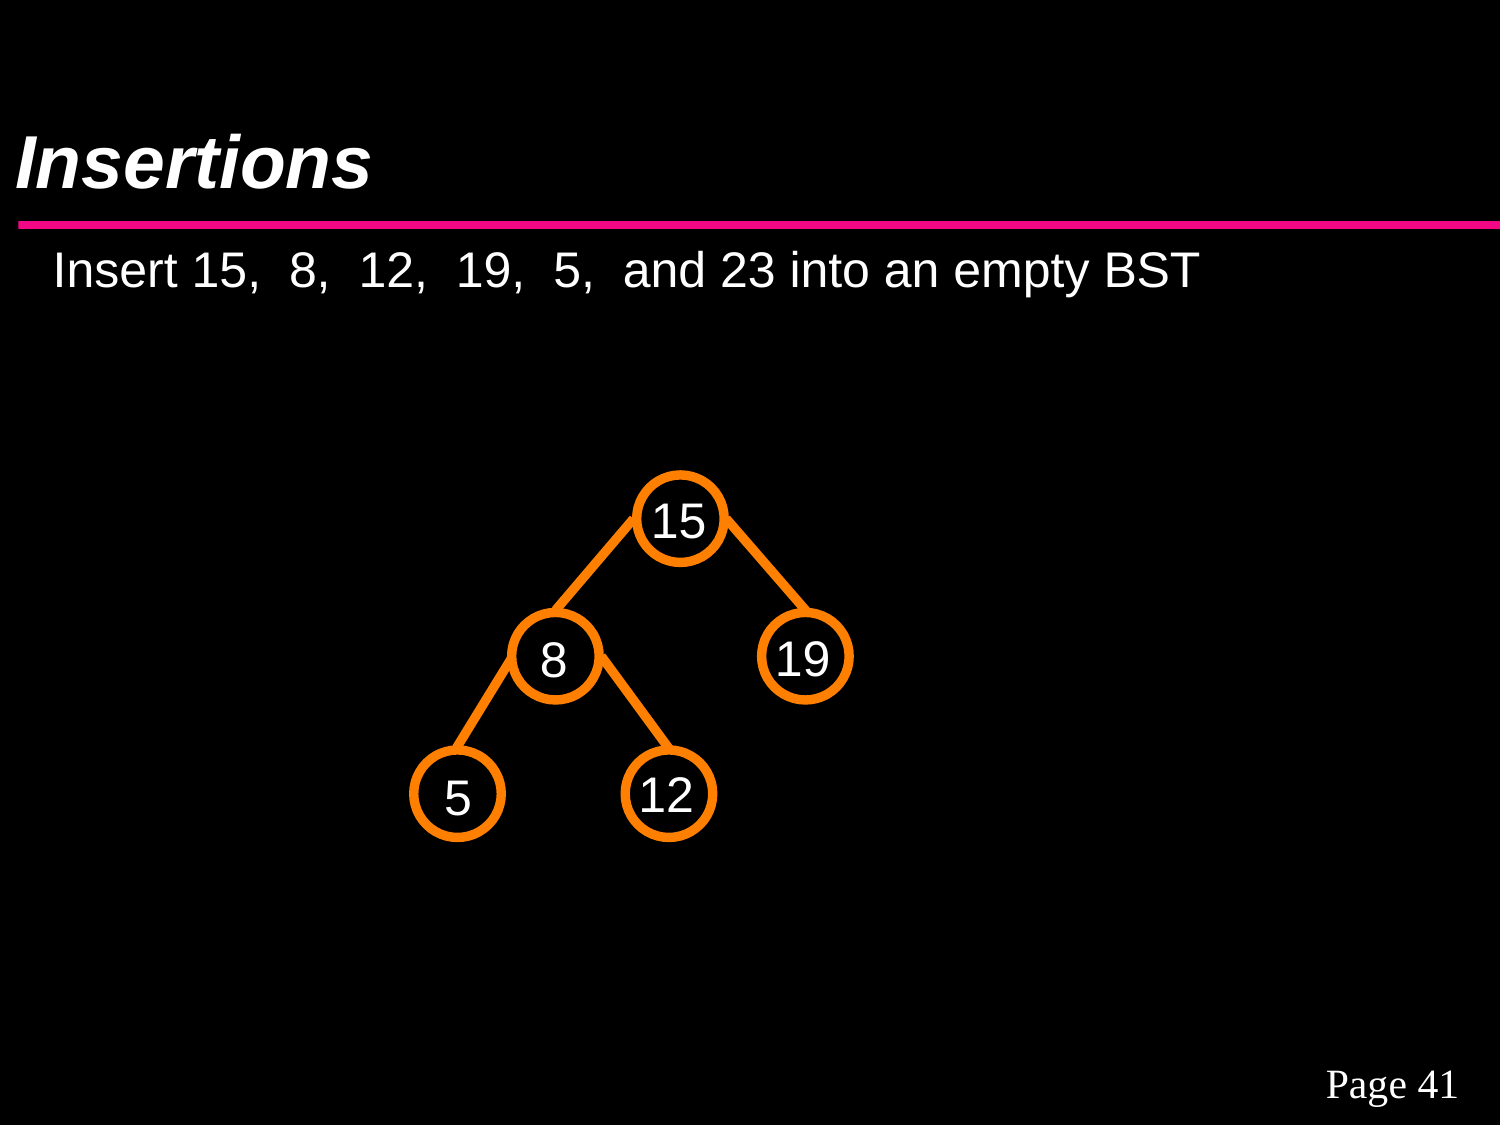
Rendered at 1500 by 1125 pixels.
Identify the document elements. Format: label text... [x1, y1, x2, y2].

title Insertions [0, 0, 1500, 213]
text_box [413, 474, 850, 838]
list Insert 15, 8, 12, 19, 5, and 23 into an empty BST [0, 237, 1475, 1050]
